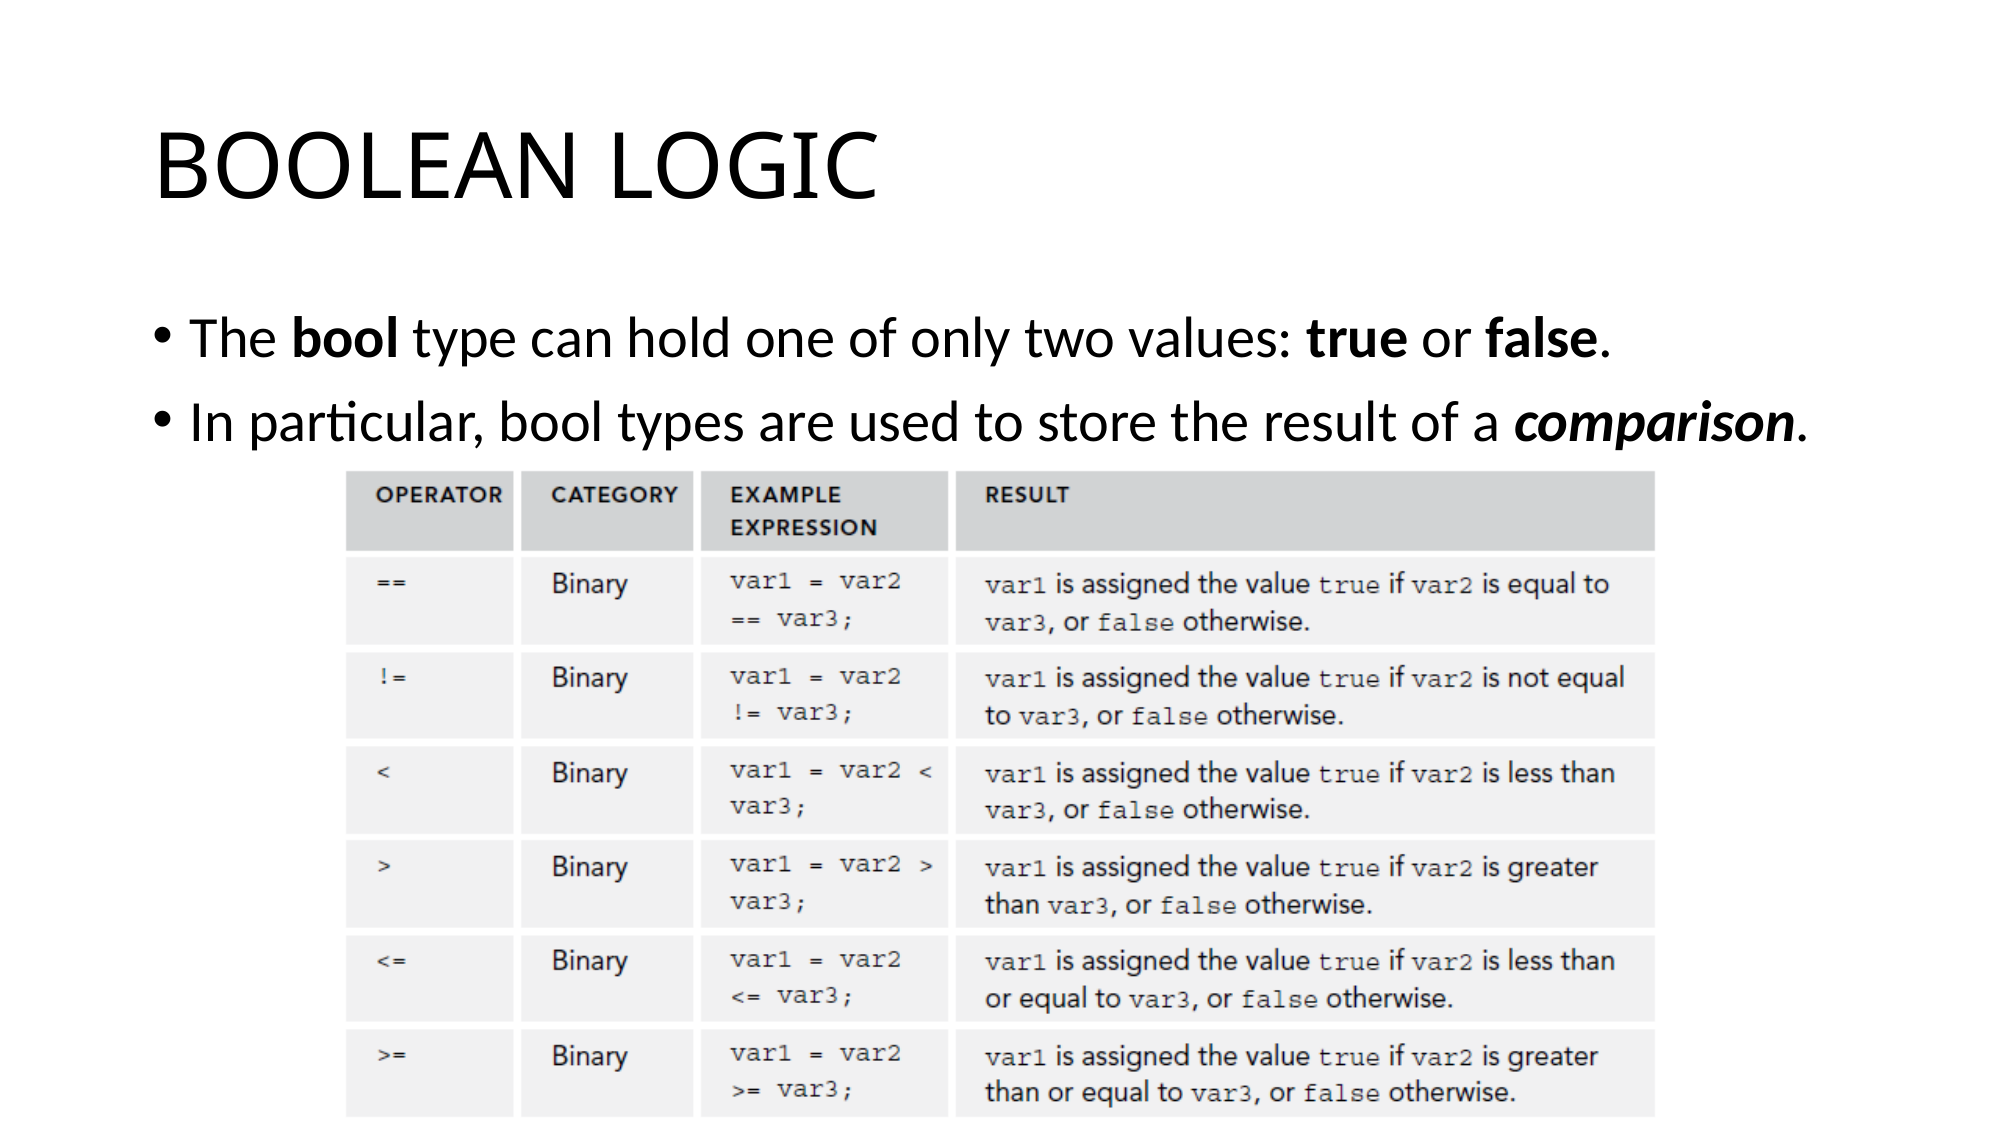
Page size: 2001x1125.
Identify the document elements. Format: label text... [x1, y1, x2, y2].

list The bool type can hold one of only two values: true or false. In particular, bool types are used to store the result of a comparison. [137, 299, 1863, 1014]
picture [337, 462, 1663, 1125]
title BOOLEAN LOGIC [137, 59, 1863, 278]
